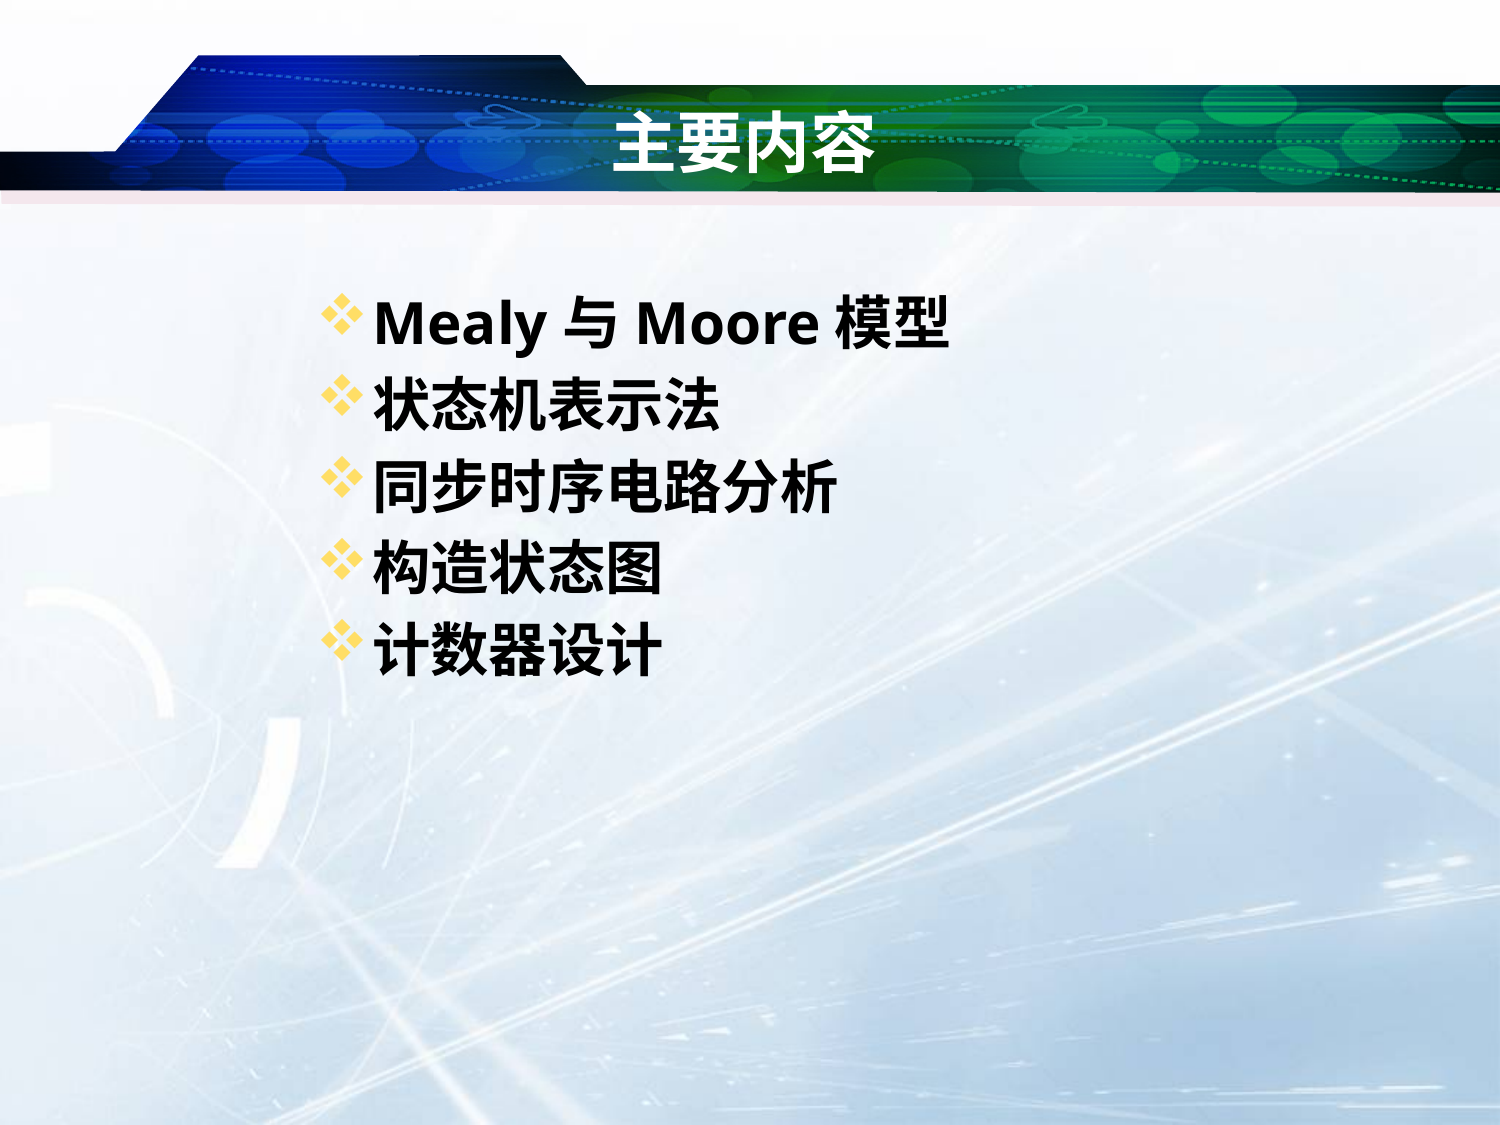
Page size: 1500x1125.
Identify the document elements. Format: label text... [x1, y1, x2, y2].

picture [0, 0, 1500, 1125]
list Mealy与Moore模型 状态机表示法 同步时序电路分析 构造状态图 计数器设计 [300, 278, 1328, 988]
title 主要内容 [99, 94, 1388, 188]
